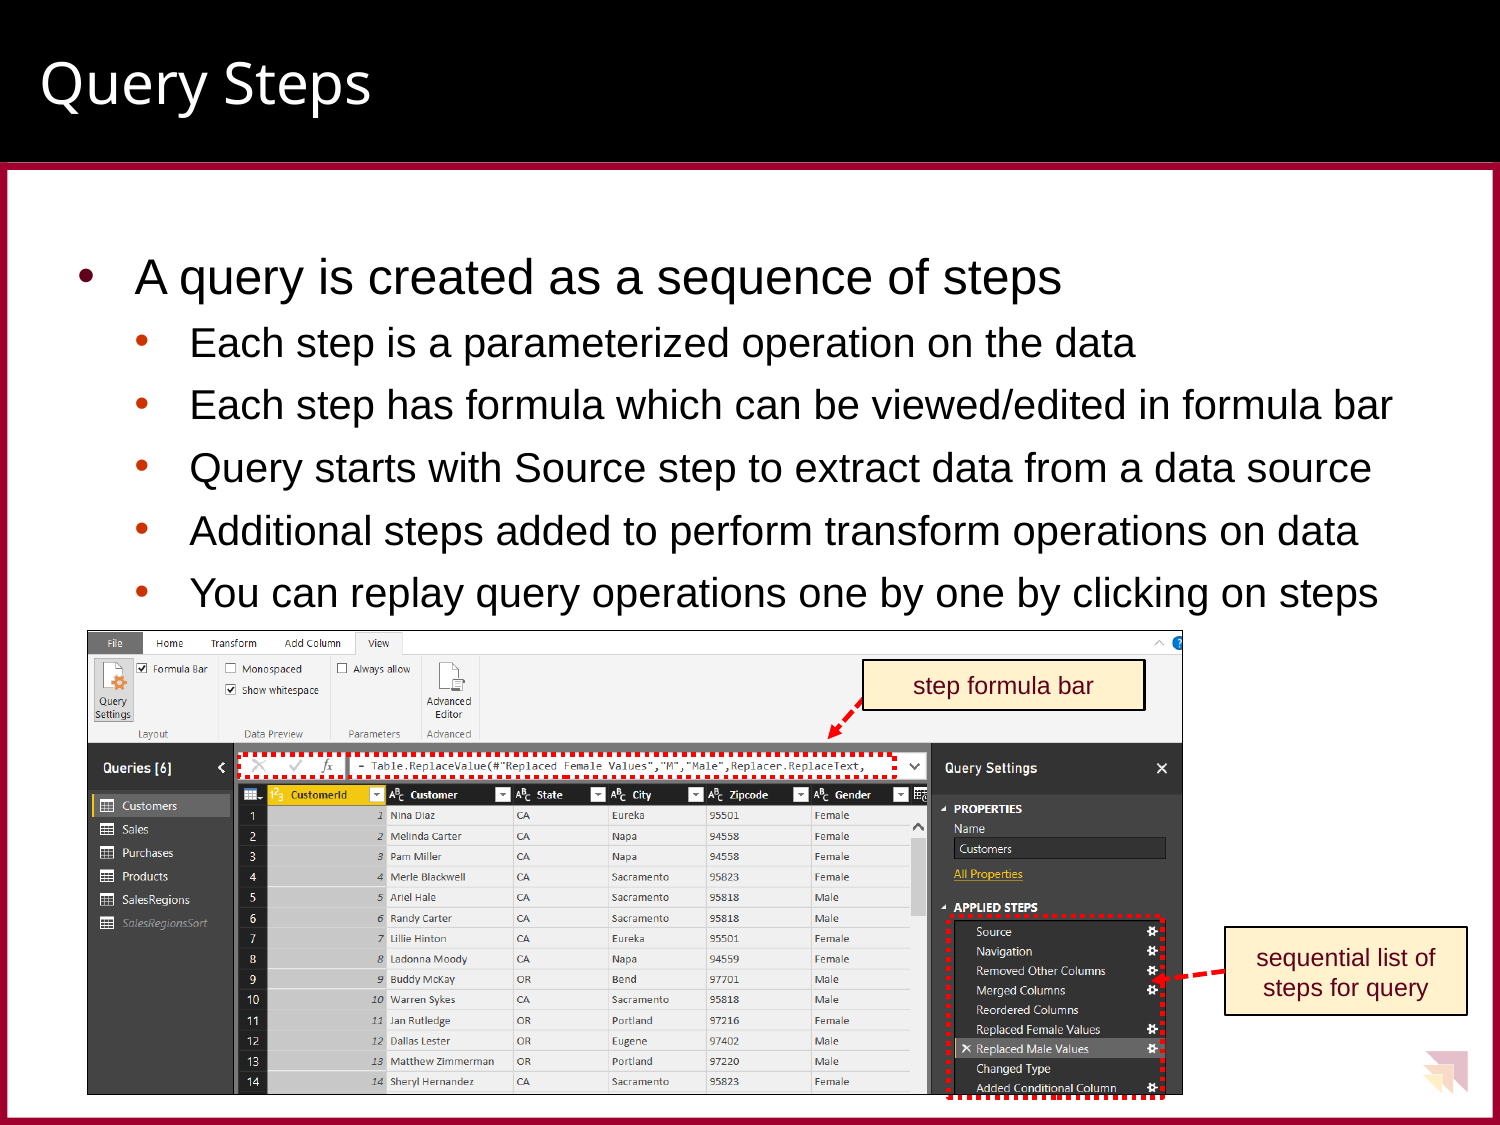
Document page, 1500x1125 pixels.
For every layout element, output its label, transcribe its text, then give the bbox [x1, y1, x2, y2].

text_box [238, 659, 1145, 778]
title Query Steps [24, 12, 1438, 150]
picture [87, 630, 1184, 1095]
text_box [948, 915, 1468, 1098]
list A query is created as a sequence of steps Each step is a parameterized operation on the data Each step has formula which can be viewed/edited in formula bar Query starts with Source step to extract data from a data source Additional steps added to perform transform operations on data You can replay query operations one by one by clicking on steps [62, 237, 1438, 1088]
